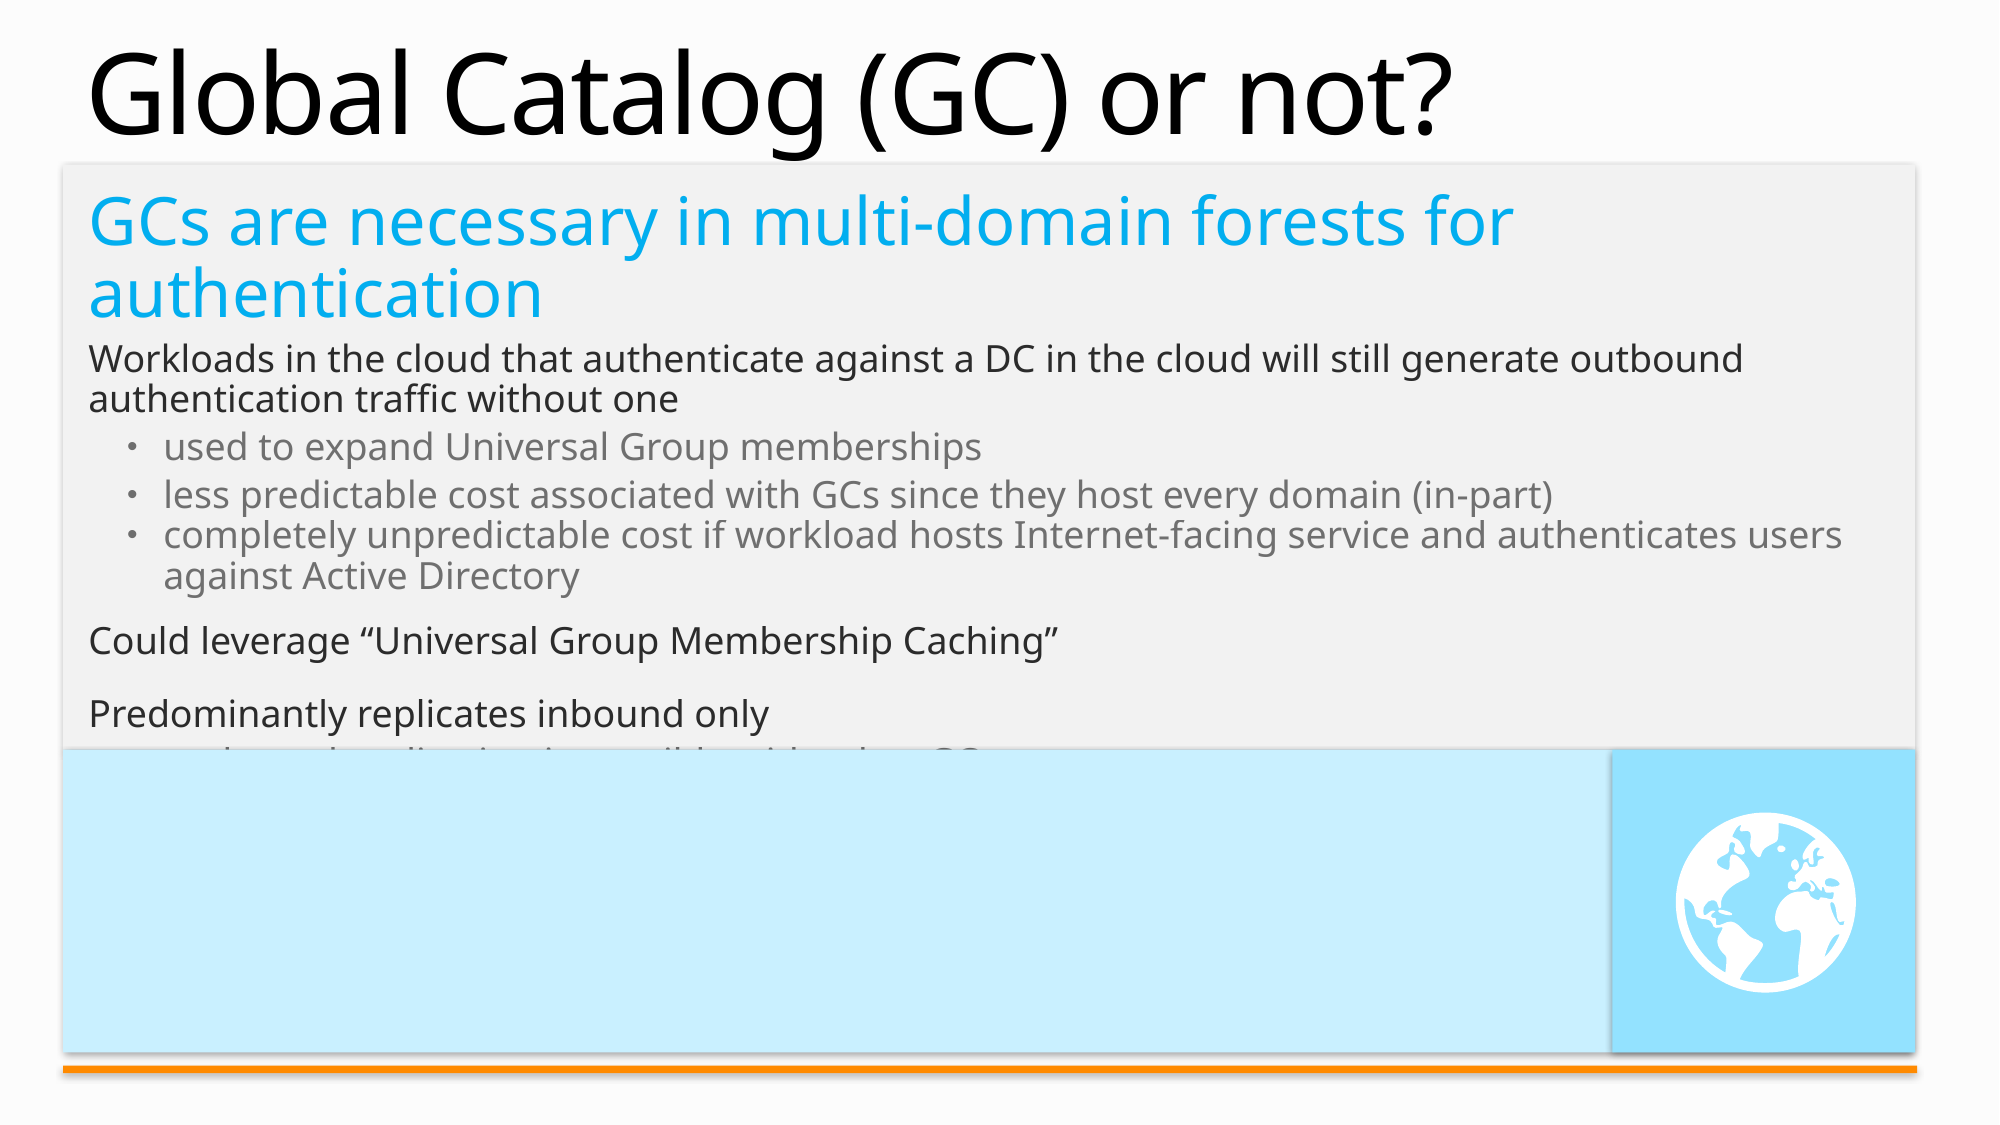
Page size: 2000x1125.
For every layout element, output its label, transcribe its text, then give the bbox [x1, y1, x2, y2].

text_box [62, 164, 1916, 749]
text_box [1675, 812, 1856, 993]
text_box [1612, 749, 1916, 1053]
text_box [62, 1065, 1918, 1074]
text_box [62, 749, 1611, 1053]
title Global Catalog (GC) or not? [85, 37, 1914, 161]
text_box GCs are necessary in multi-domain forests for authentication Workloads in the cloud that authenticate against a DC in the cloud will still generate outbound authentication traffic without one used to expand Universal Group memberships less predictable cost associated with GCs since they host every domain (in-part) completely unpredictable cost if workload hosts Internet-facing service and authenticates users against Active Directory Could leverage “Universal Group Membership Caching” Predominantly replicates inbound only outbound replication is possible with other GCs [88, 188, 1918, 749]
